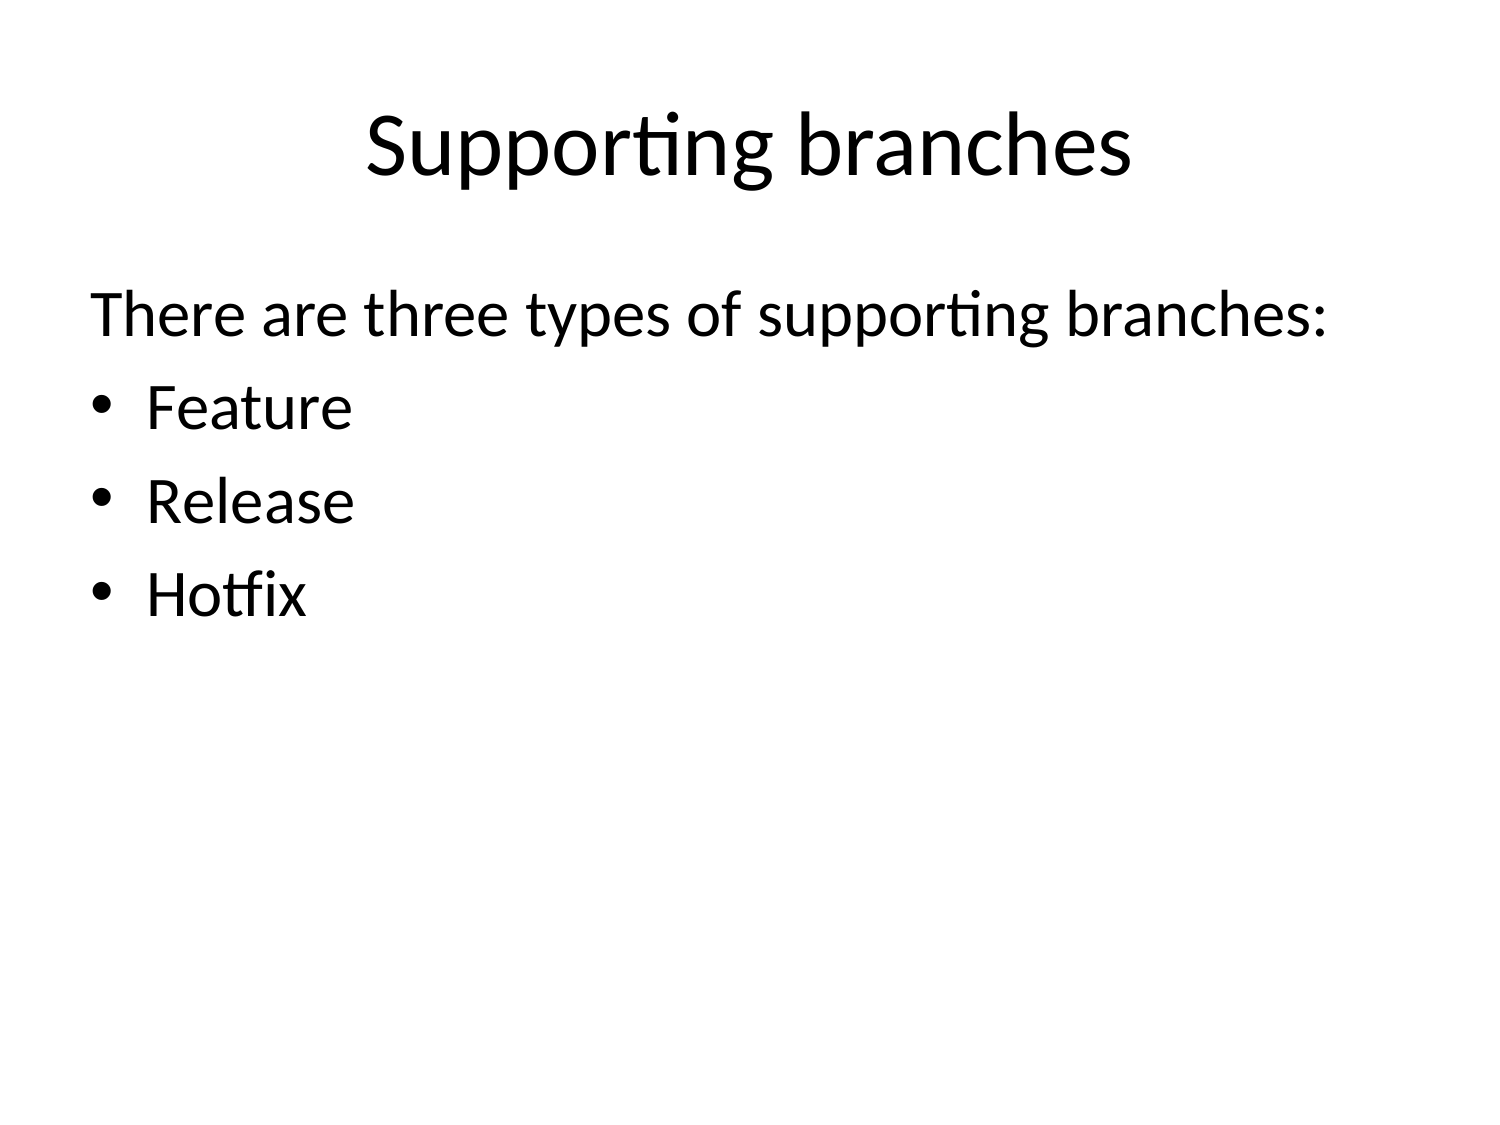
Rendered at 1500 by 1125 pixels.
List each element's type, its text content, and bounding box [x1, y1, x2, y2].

list There are three types of supporting branches: Feature Release Hotfix [75, 262, 1425, 1005]
title Supporting branches [75, 45, 1425, 233]
